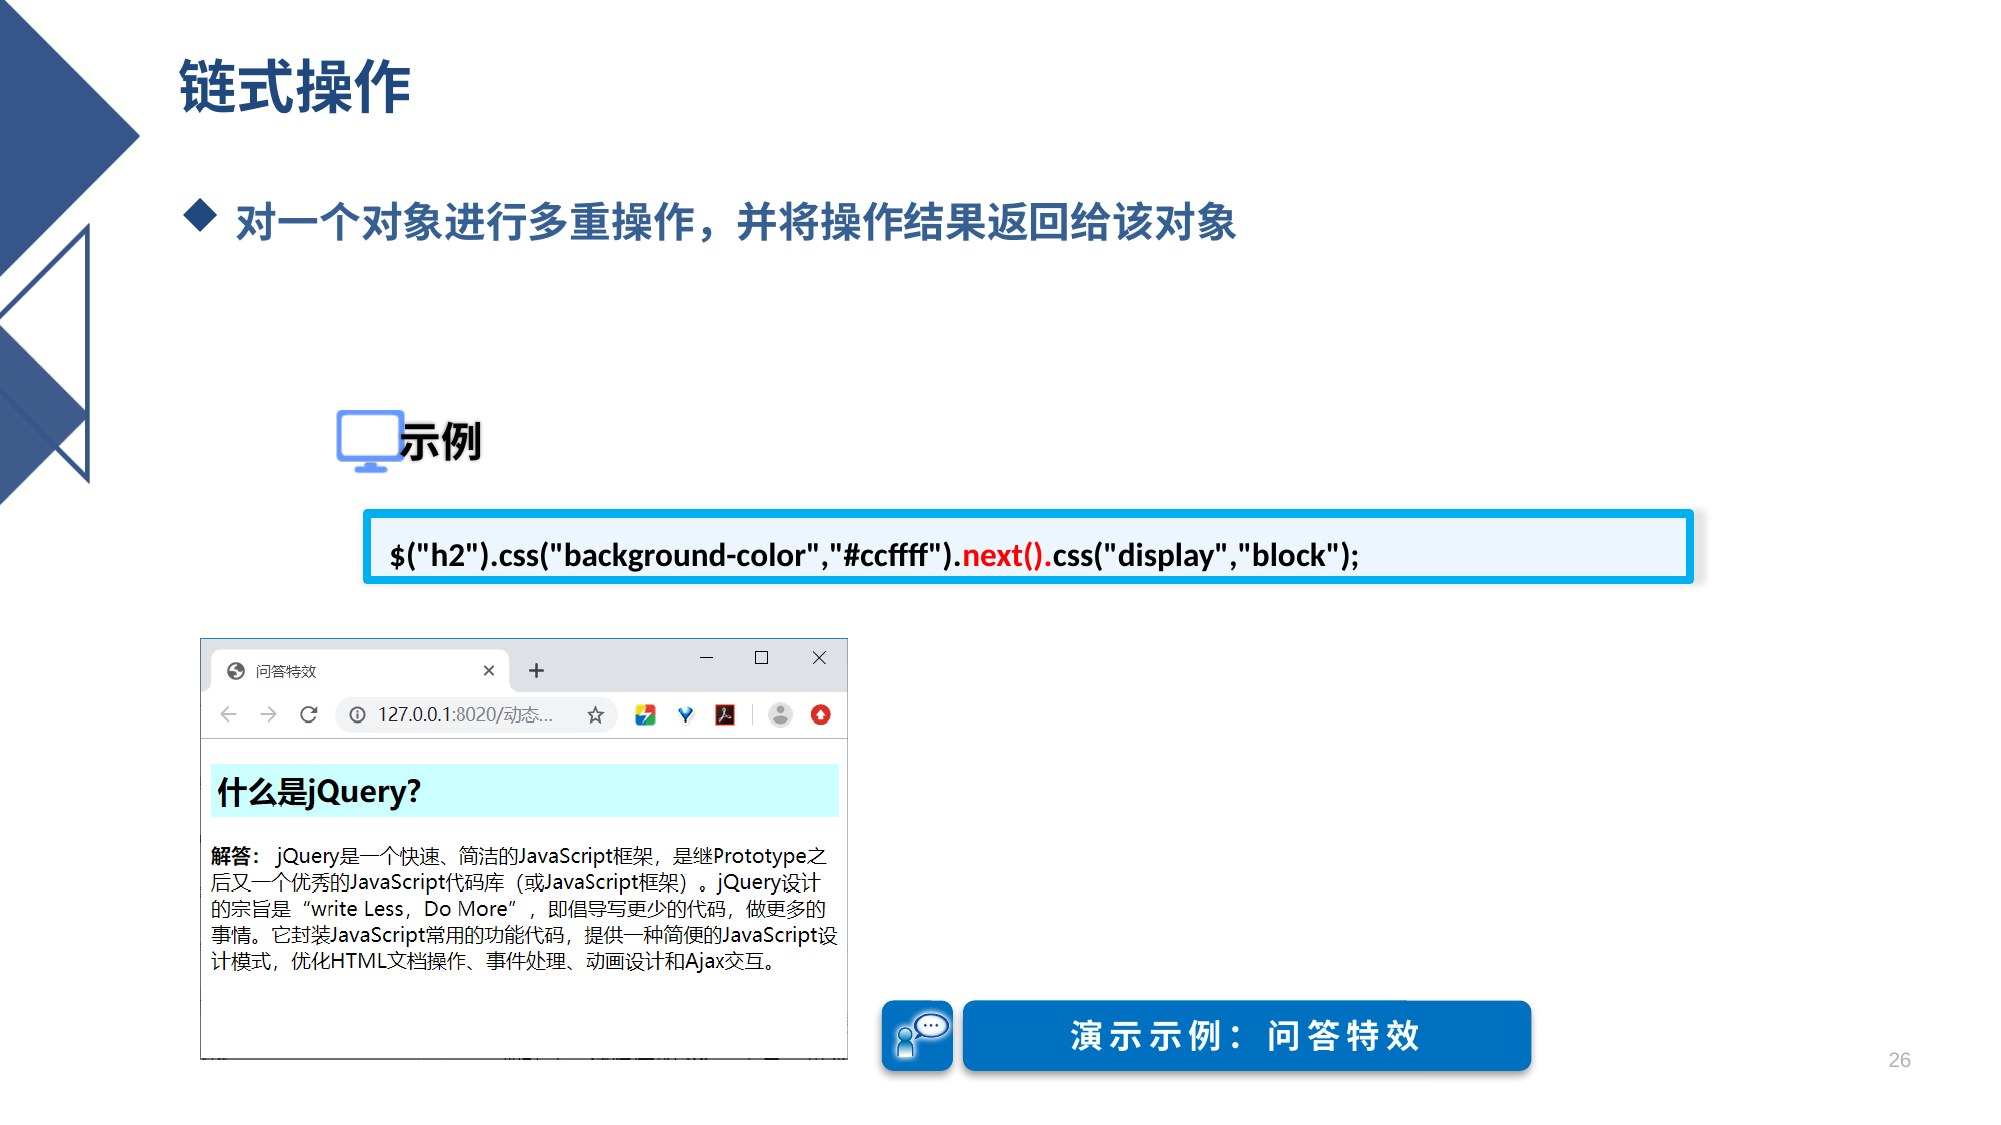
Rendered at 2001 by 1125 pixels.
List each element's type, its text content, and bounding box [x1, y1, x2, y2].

picture [200, 638, 848, 1060]
slide_number 26 [1851, 1029, 1949, 1090]
list 对一个对象进行多重操作，并将操作结果返回给该对象 [166, 178, 1915, 1032]
title 链式操作 [165, 35, 1914, 136]
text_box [334, 406, 500, 475]
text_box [881, 1000, 1532, 1072]
picture [0, 0, 140, 595]
text_box $("h2").css("background-color","#ccffff").next().css("display","block"); [366, 513, 1690, 581]
